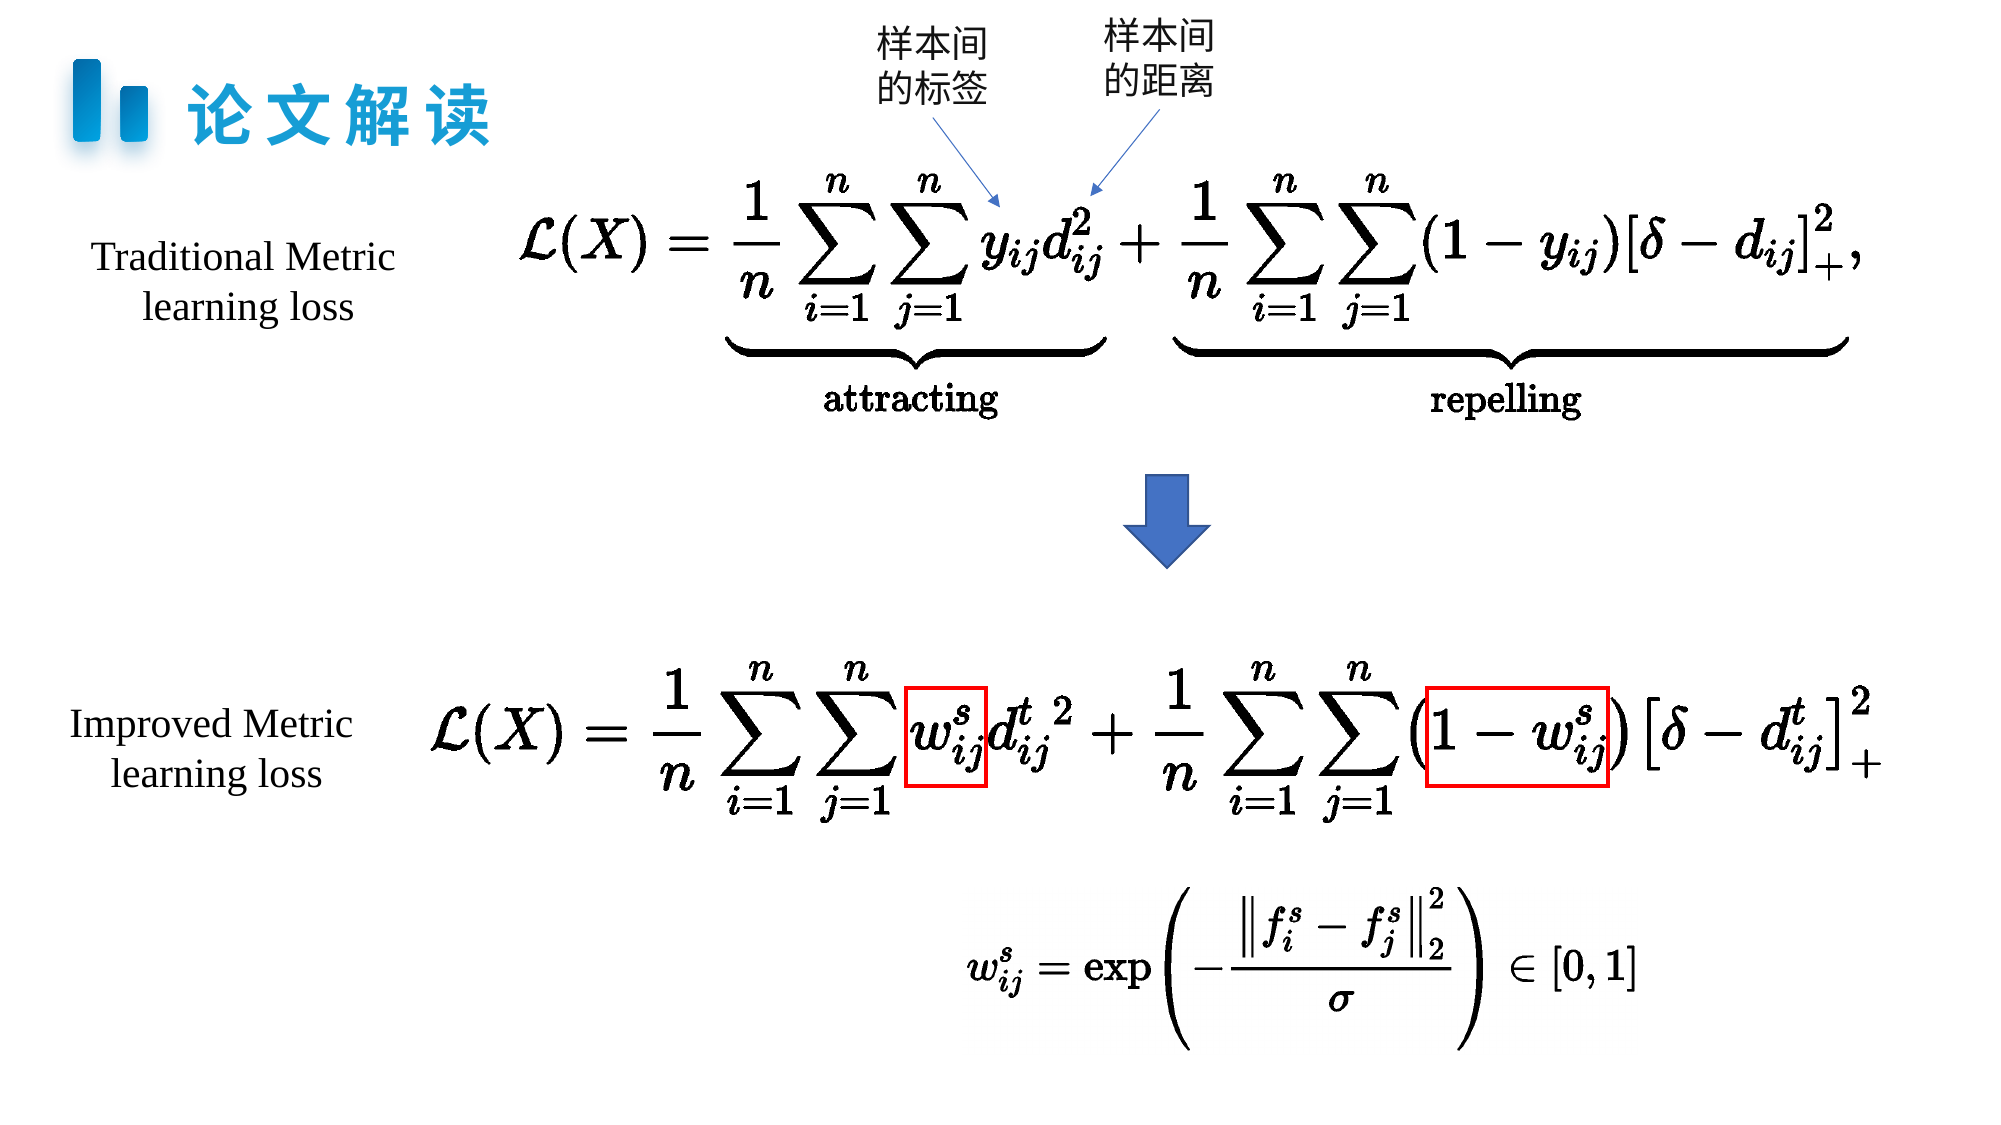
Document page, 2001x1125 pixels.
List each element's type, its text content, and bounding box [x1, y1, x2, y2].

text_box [932, 118, 1000, 208]
picture [961, 887, 1638, 1055]
picture [424, 655, 1886, 829]
text_box 论文解读 [171, 65, 507, 161]
text_box [119, 85, 149, 143]
text_box 样本间 的距离 [1066, 4, 1253, 110]
text_box 样本间 的标签 [840, 12, 1026, 118]
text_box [1090, 110, 1160, 197]
text_box [1122, 474, 1212, 570]
text_box Improved Metric learning loss [41, 687, 392, 803]
picture [513, 168, 1865, 426]
text_box Traditional Metric learning loss [73, 220, 424, 336]
text_box [72, 58, 102, 143]
